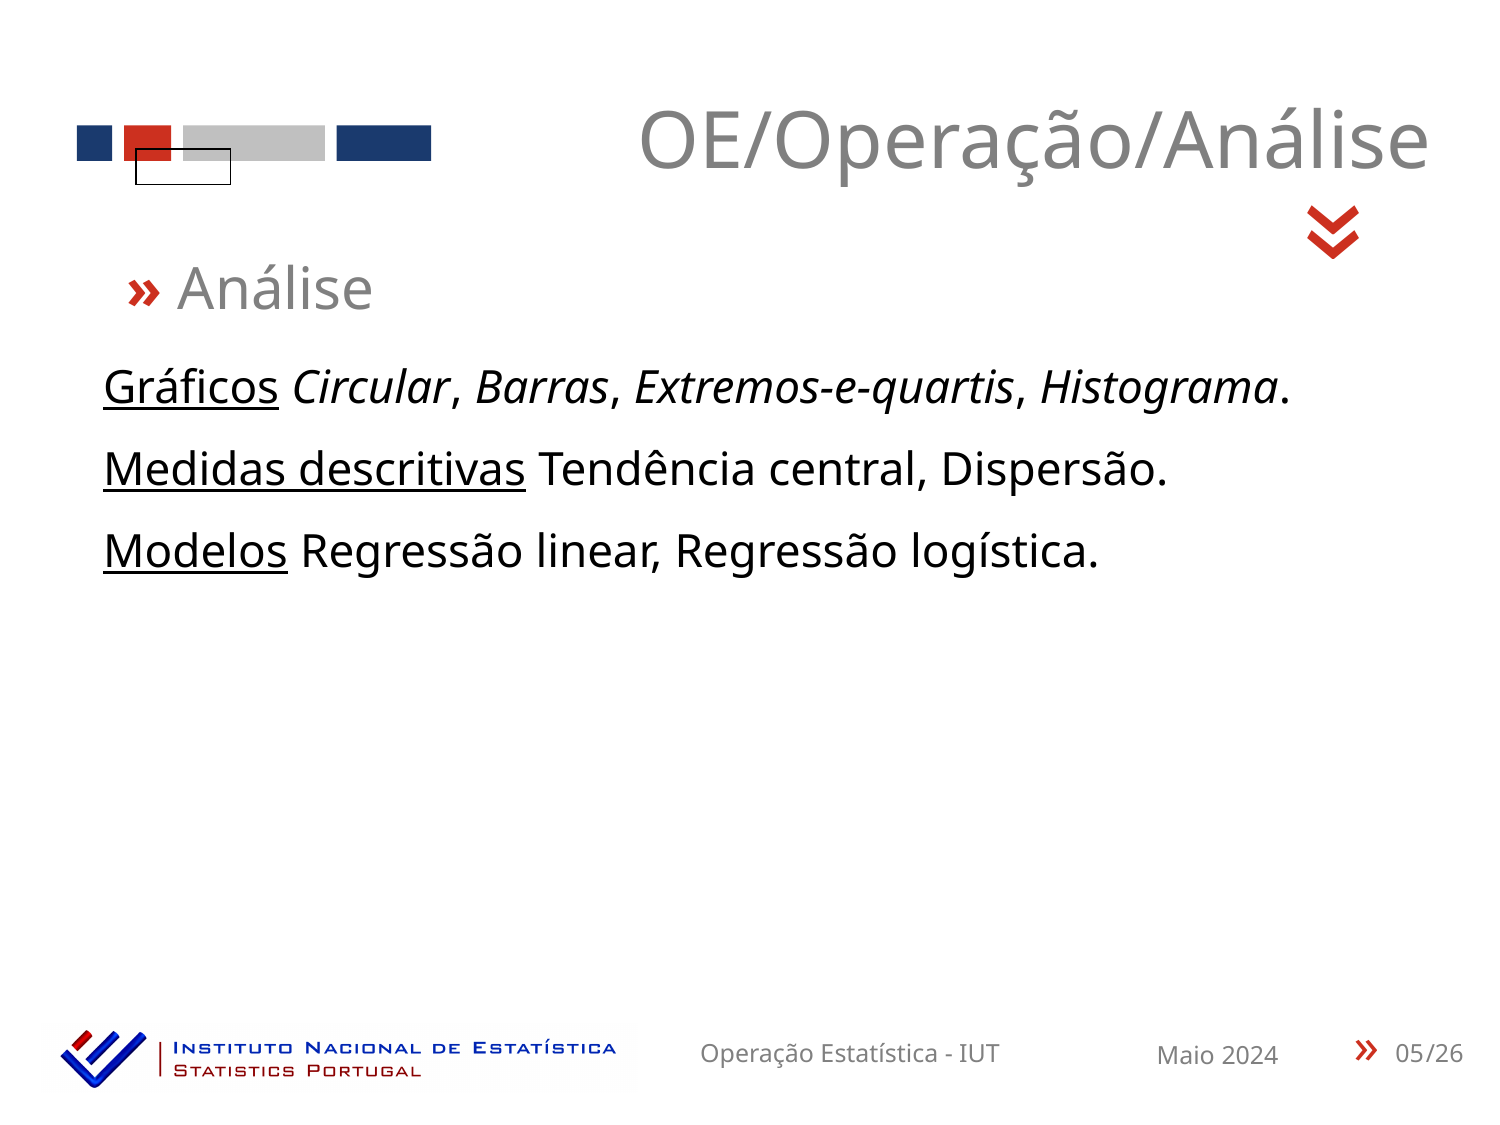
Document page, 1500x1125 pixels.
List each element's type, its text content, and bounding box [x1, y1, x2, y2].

text_box « [1234, 207, 1400, 280]
text_box OE/Operação/Análise [454, 66, 1447, 207]
picture [41, 1023, 638, 1093]
text_box » Análise [112, 243, 1377, 329]
text_box 05 [1380, 1029, 1447, 1075]
text_box Gráficos Circular, Barras, Extremos-e-quartis, Histograma. Medidas descritivas Tendência central, Dispersão. Modelos Regressão linear, Regressão logística. [88, 349, 1424, 584]
